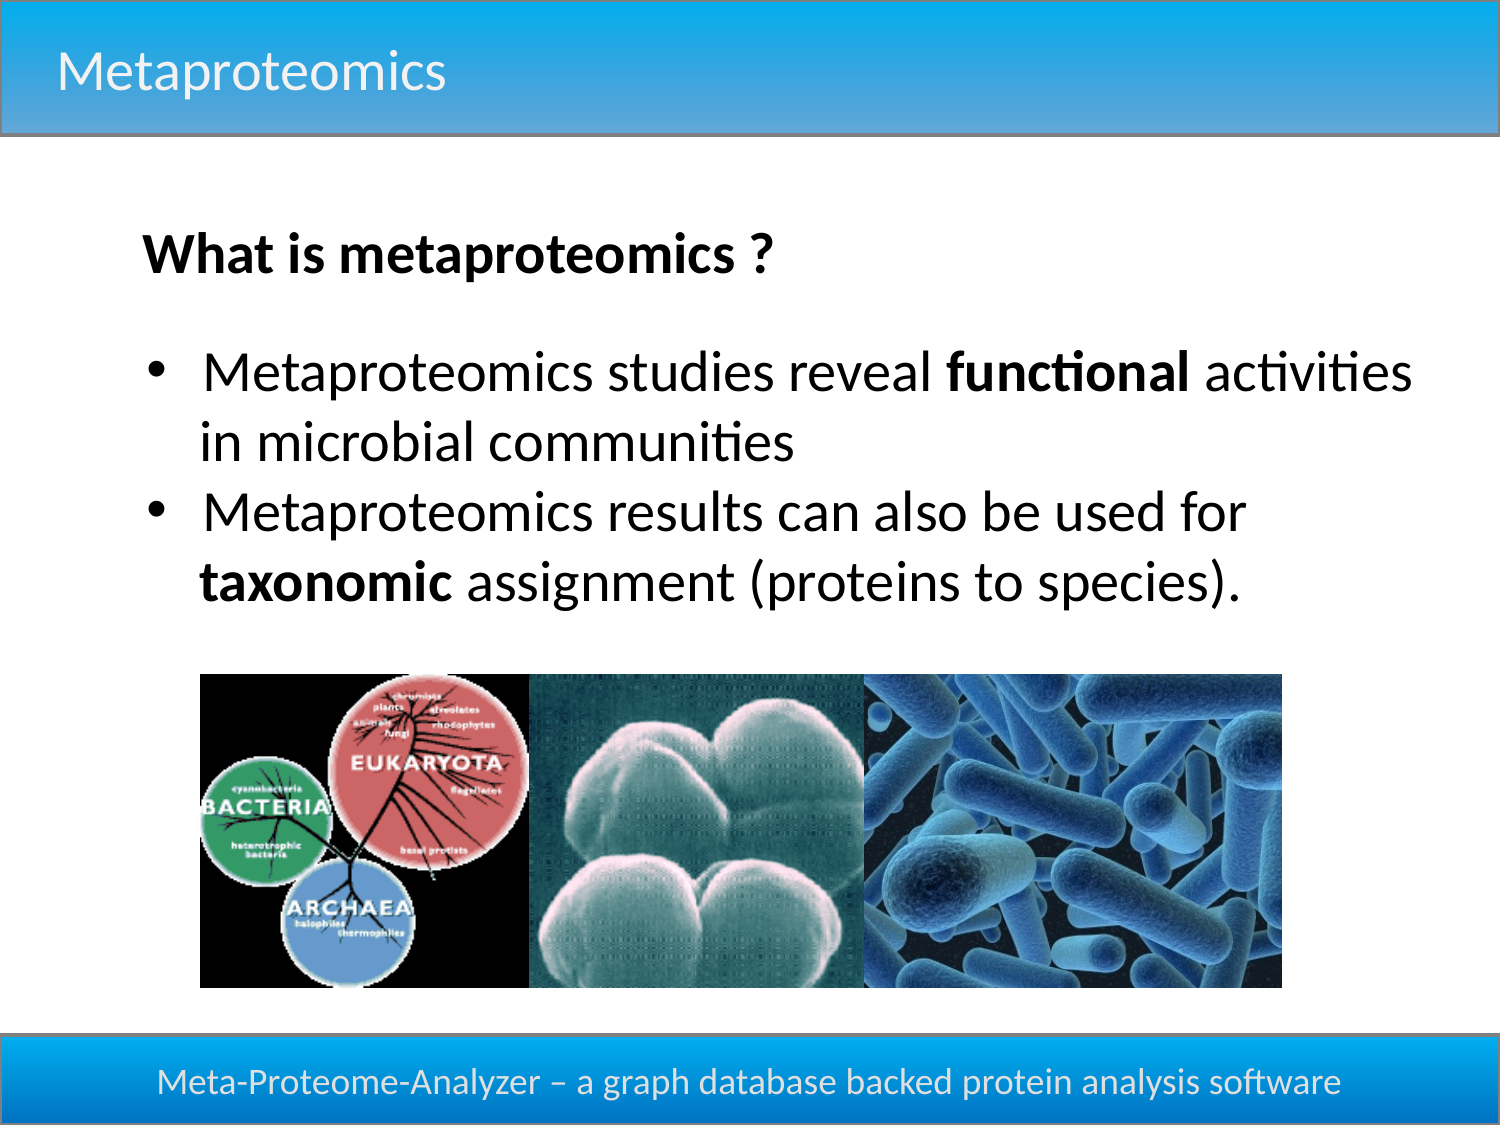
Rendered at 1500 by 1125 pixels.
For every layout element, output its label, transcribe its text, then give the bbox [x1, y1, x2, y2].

text_box Metaproteomics [41, 24, 526, 109]
text_box Metaproteomics studies reveal functional activities in microbial communities Metaproteomics results can also be used for taxonomic assignment (proteins to species). [131, 326, 1442, 621]
text_box What is metaproteomics ? [127, 208, 792, 293]
picture [200, 674, 1282, 988]
